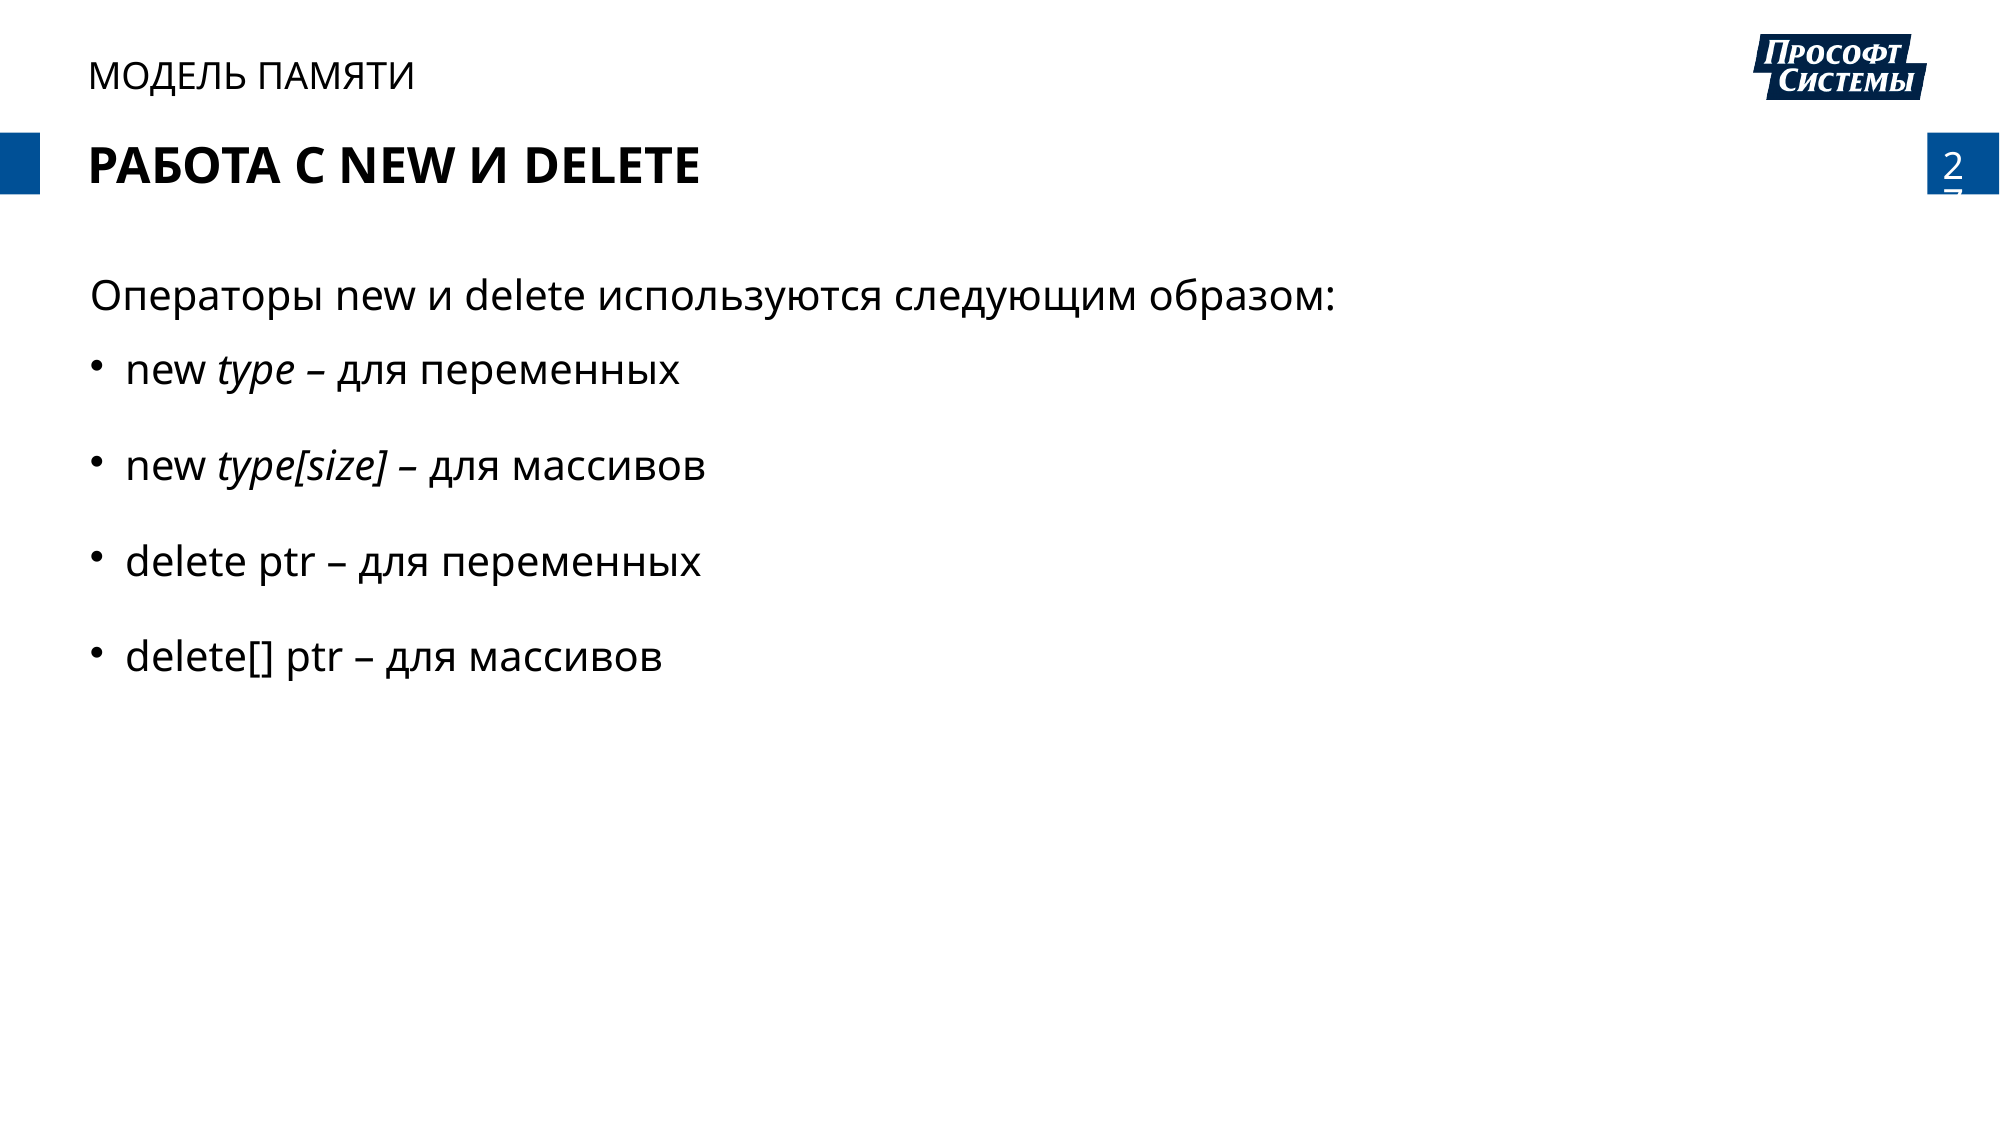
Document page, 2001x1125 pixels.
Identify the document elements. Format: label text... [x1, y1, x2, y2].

list Работа с new и delete [72, 132, 1709, 195]
text_box Операторы new и delete используются следующим образом: new type – для переменных new type[size] – для массивов delete ptr – для переменных delete[] ptr – для массивов [74, 261, 1913, 818]
picture [1753, 34, 1927, 100]
list МОДЕЛЬ ПАМЯТИ [72, 49, 1709, 101]
